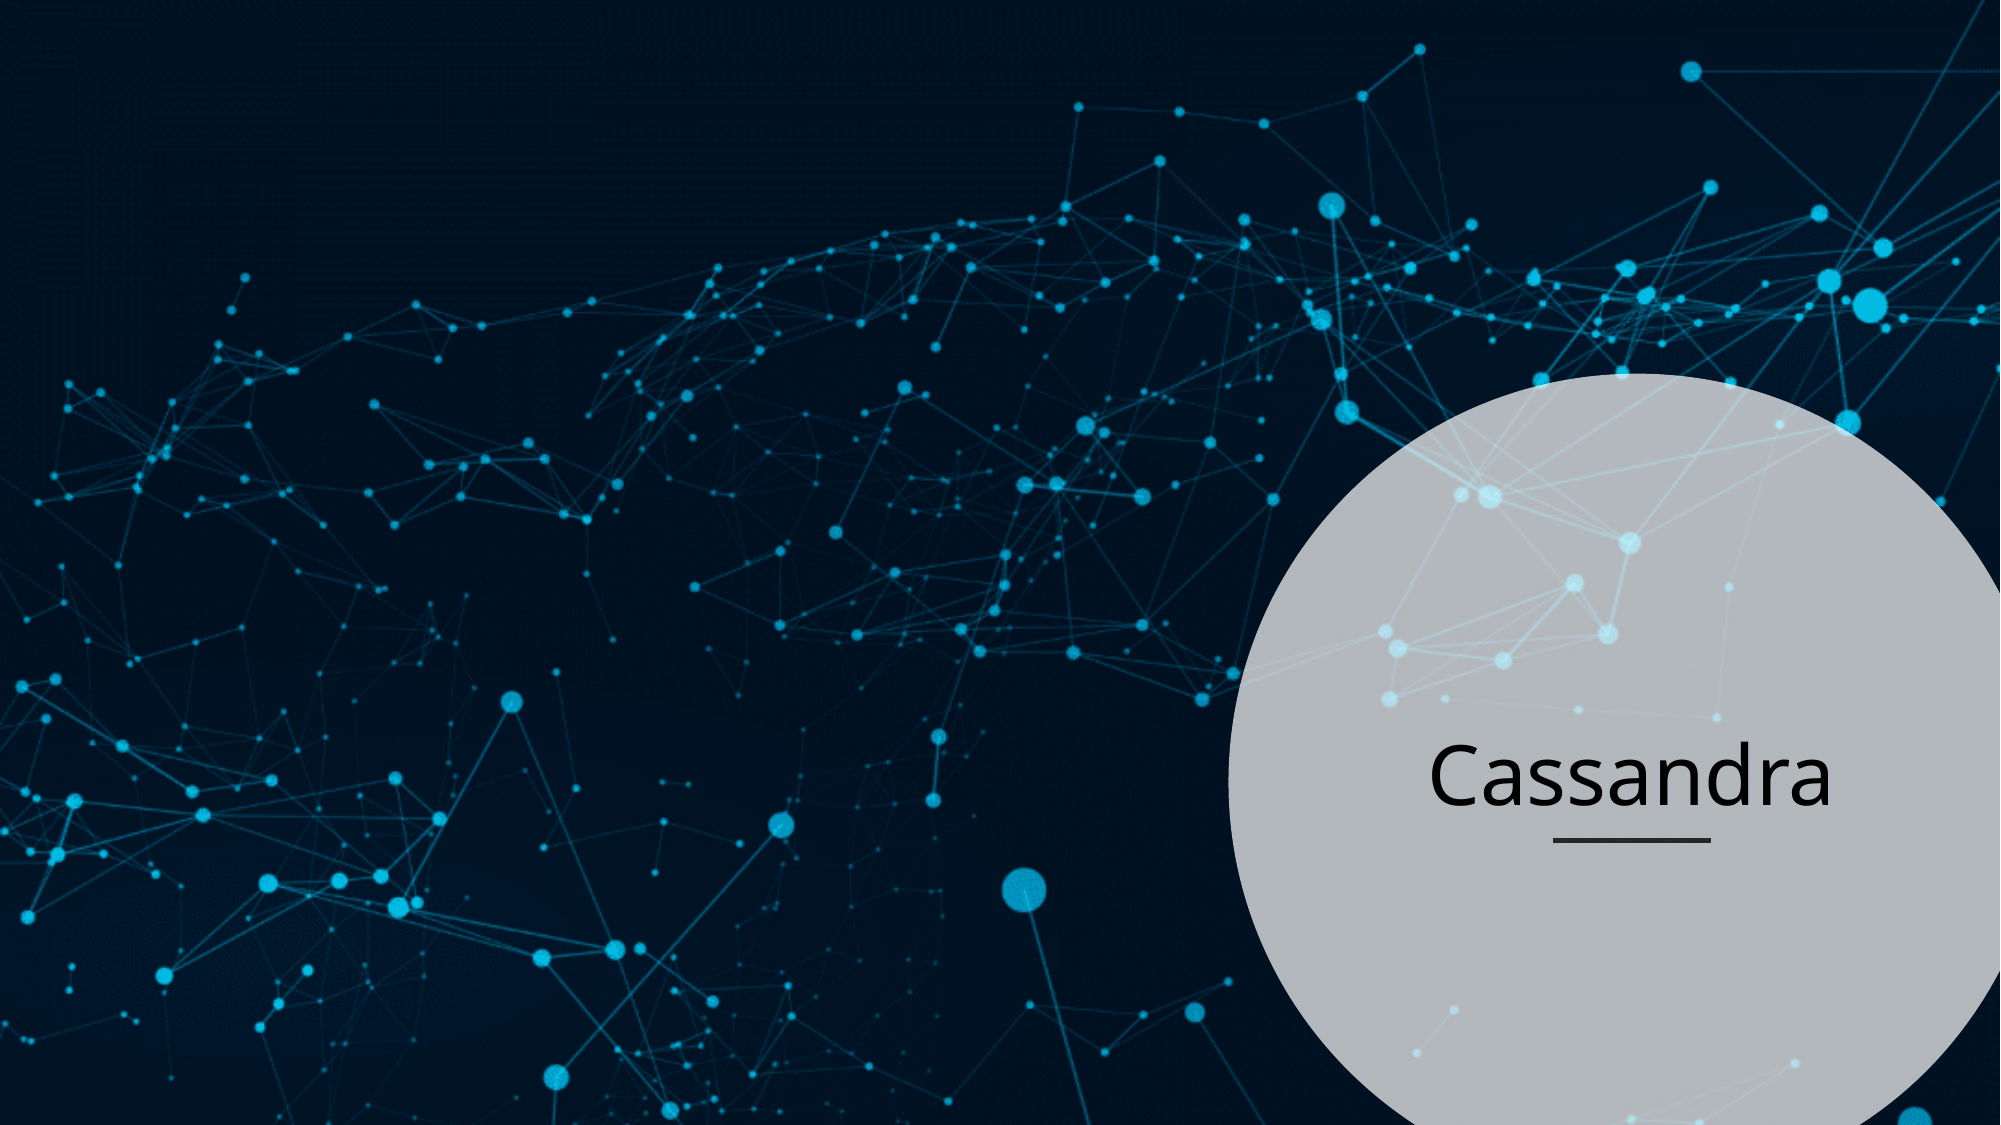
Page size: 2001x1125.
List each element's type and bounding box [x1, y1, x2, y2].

list [0, 0, 2000, 1125]
